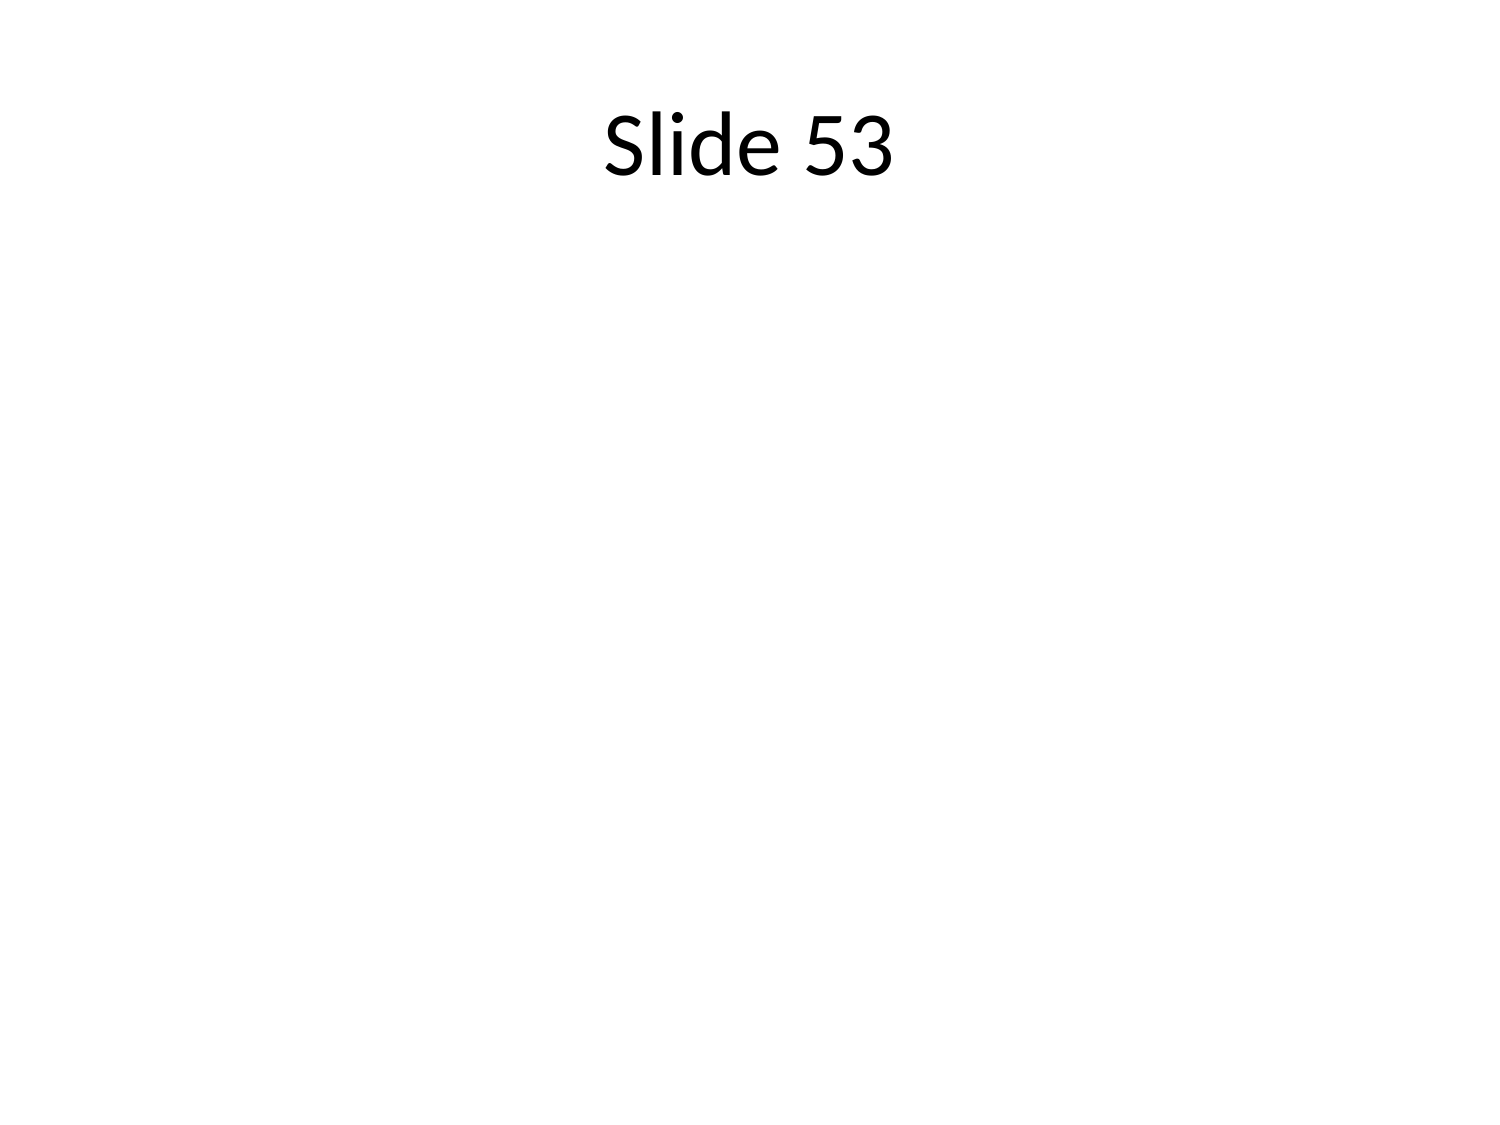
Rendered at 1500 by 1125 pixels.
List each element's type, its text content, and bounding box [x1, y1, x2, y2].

title Slide 53 [75, 45, 1425, 233]
